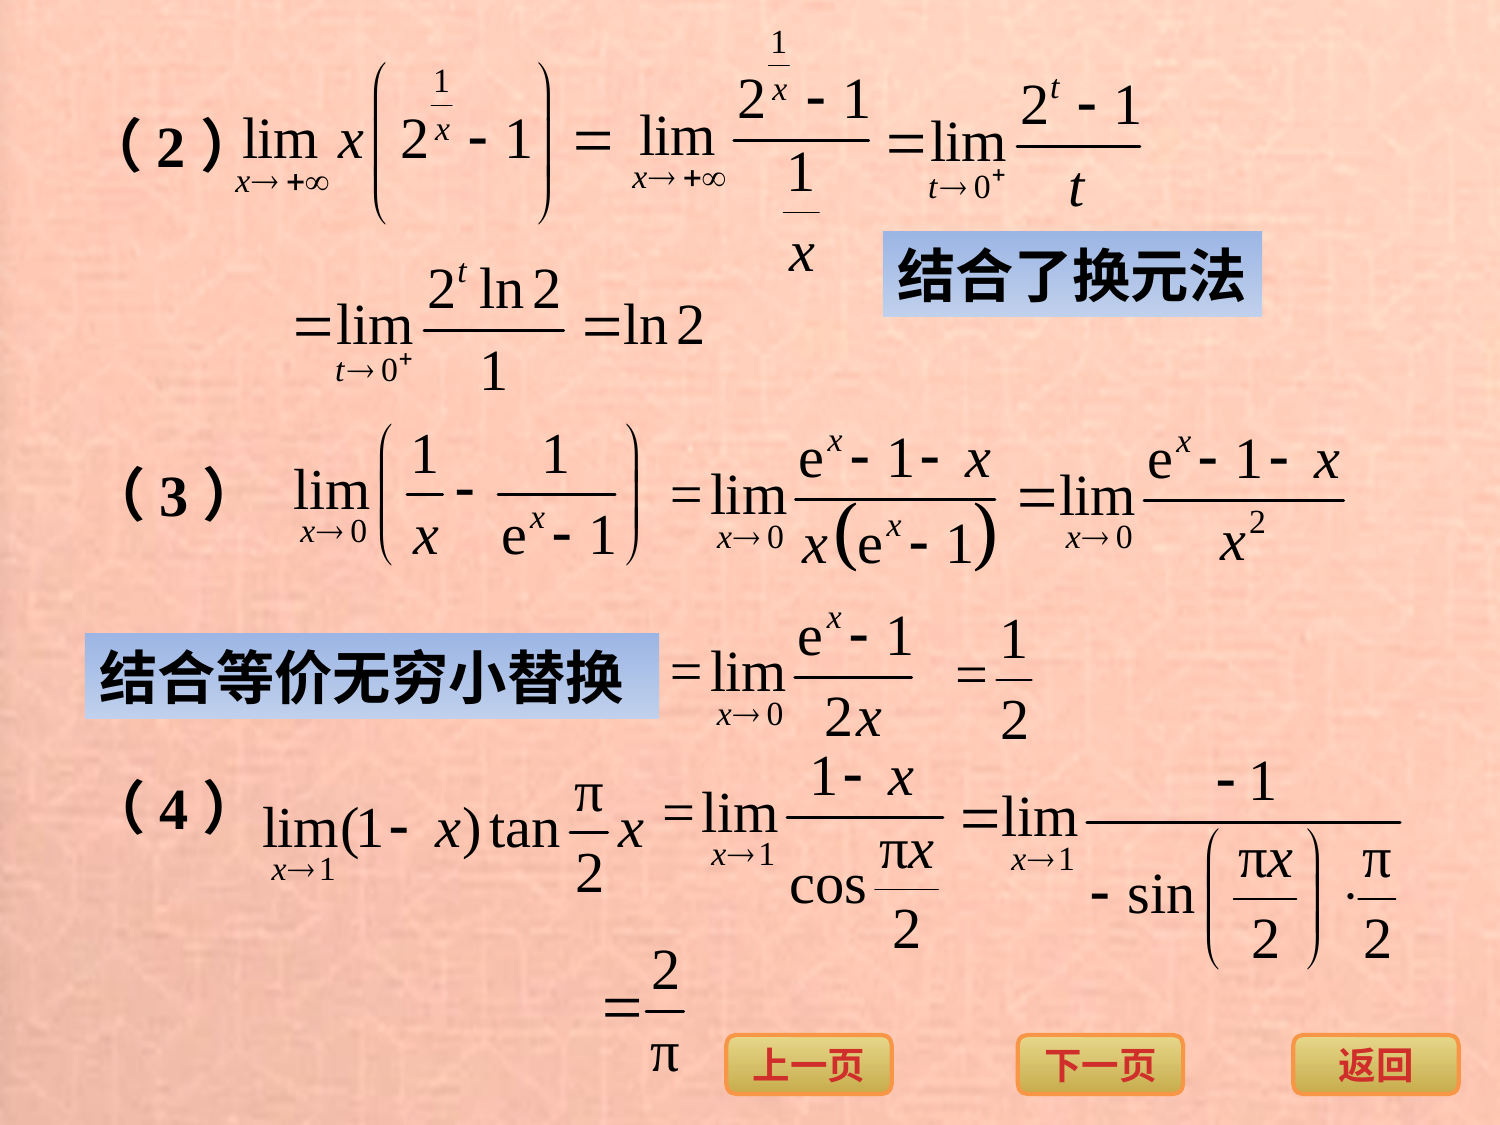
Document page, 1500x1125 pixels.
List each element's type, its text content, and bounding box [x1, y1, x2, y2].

picture [0, 1, 1500, 1125]
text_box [953, 751, 1407, 975]
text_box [879, 67, 1145, 214]
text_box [596, 940, 689, 1079]
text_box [951, 609, 1038, 745]
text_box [626, 21, 874, 279]
text_box 结合等价无穷小替换 [84, 633, 660, 719]
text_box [668, 420, 1001, 596]
text_box （4） [72, 763, 257, 849]
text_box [286, 250, 708, 395]
text_box （3） [72, 451, 276, 536]
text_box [658, 746, 948, 953]
text_box 结合了换元法 [882, 231, 1263, 317]
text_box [1010, 420, 1349, 568]
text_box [229, 55, 608, 232]
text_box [259, 762, 649, 898]
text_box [668, 597, 918, 744]
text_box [291, 417, 649, 572]
text_box （2） [69, 101, 224, 187]
